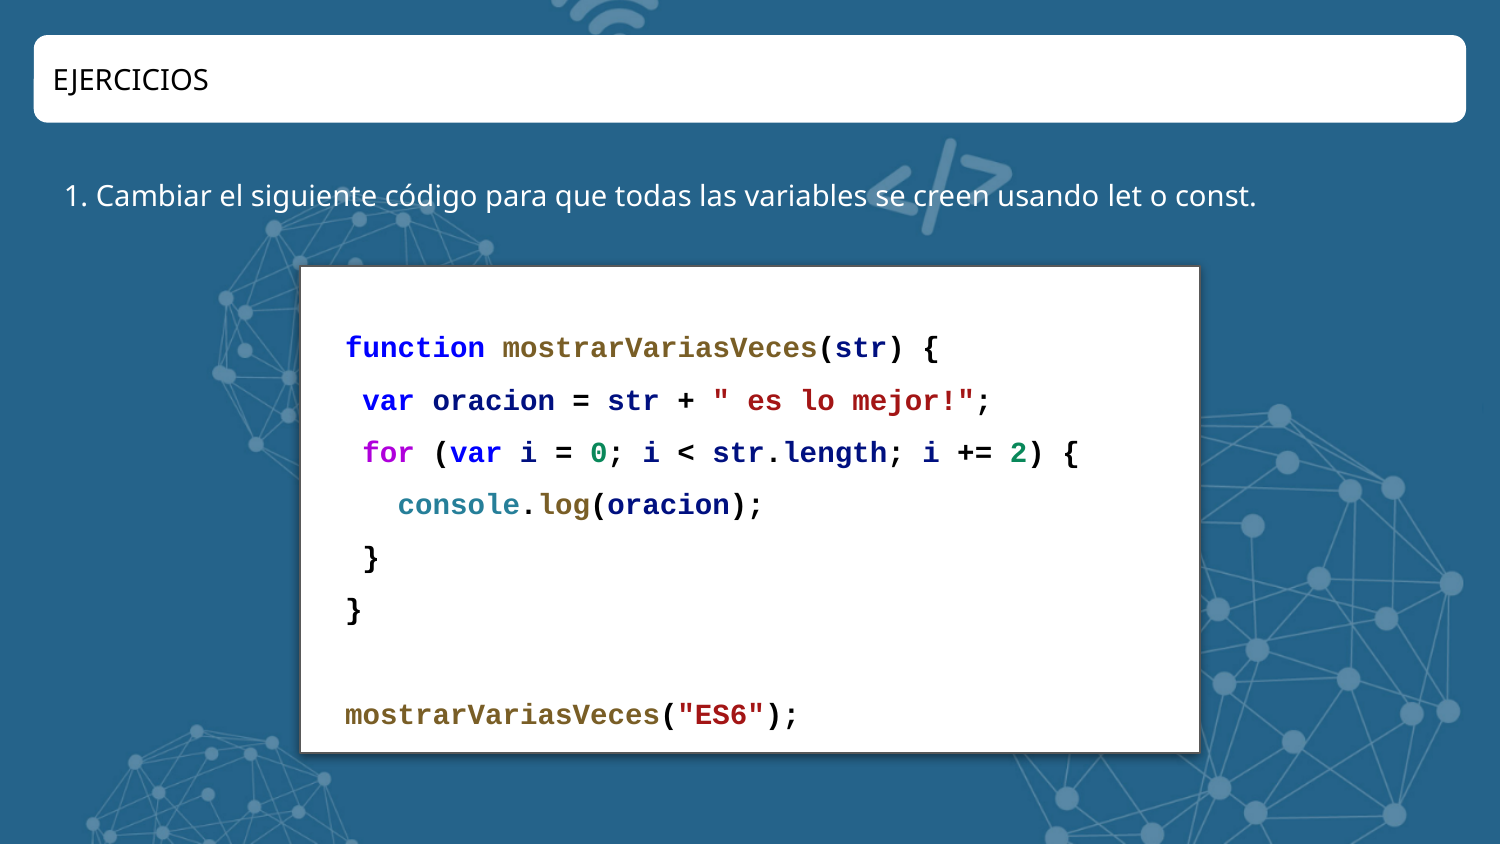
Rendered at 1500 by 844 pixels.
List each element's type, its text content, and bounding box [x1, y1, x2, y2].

text_box function mostrarVariasVeces(str) { var oracion = str + " es lo mejor!"; for (var i = 0; i < str.length; i += 2) { console.log(oracion); } } mostrarVariasVeces("ES6"); [299, 265, 1200, 753]
text_box 1. Cambiar el siguiente código para que todas las variables se creen usando let o const. [33, 161, 1467, 227]
picture [0, 0, 1500, 844]
text_box EJERCICIOS [33, 35, 1467, 123]
